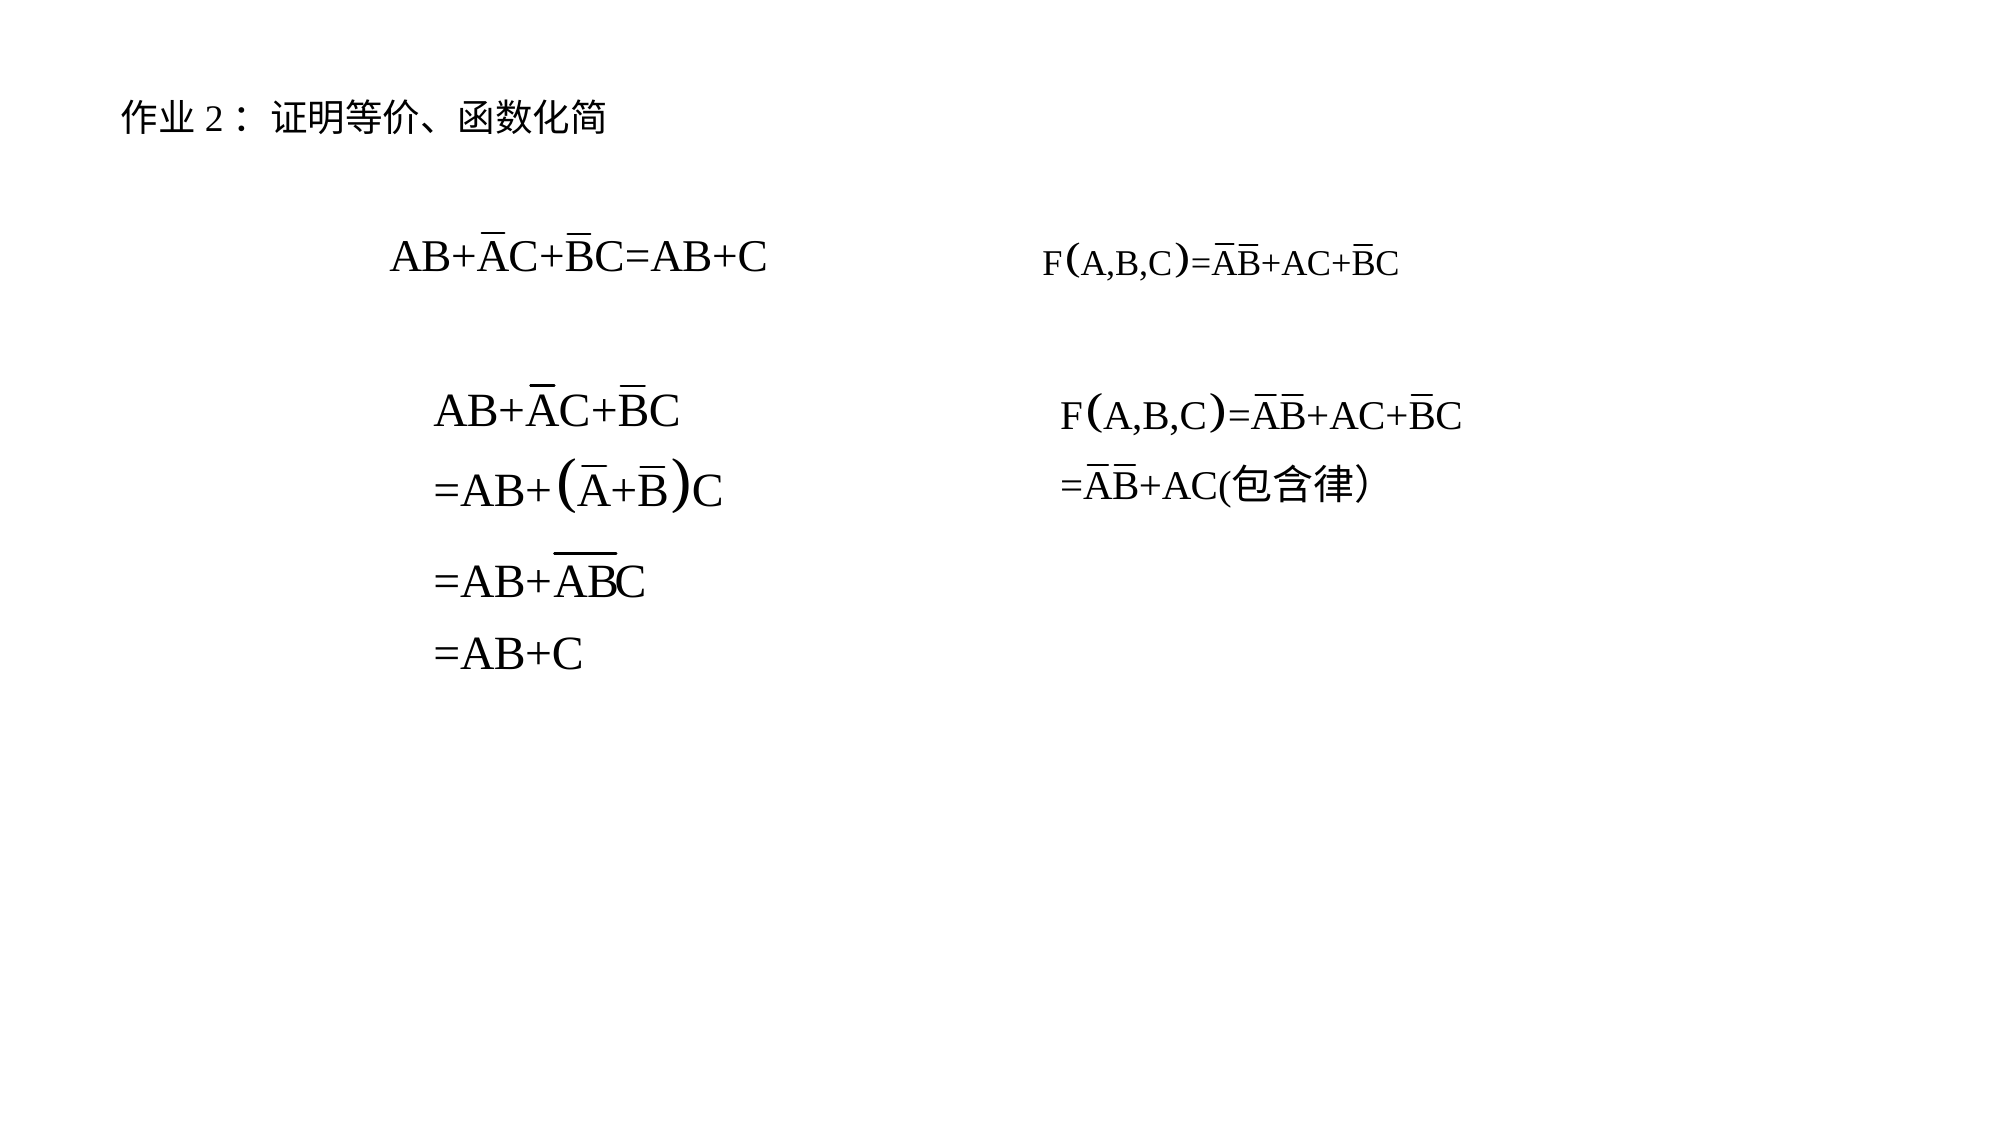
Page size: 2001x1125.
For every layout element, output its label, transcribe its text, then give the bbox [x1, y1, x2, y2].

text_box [426, 375, 733, 679]
text_box 作业2：证明等价、函数化简 [106, 86, 887, 146]
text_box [1053, 386, 1471, 516]
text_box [1036, 235, 1407, 297]
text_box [382, 222, 777, 284]
